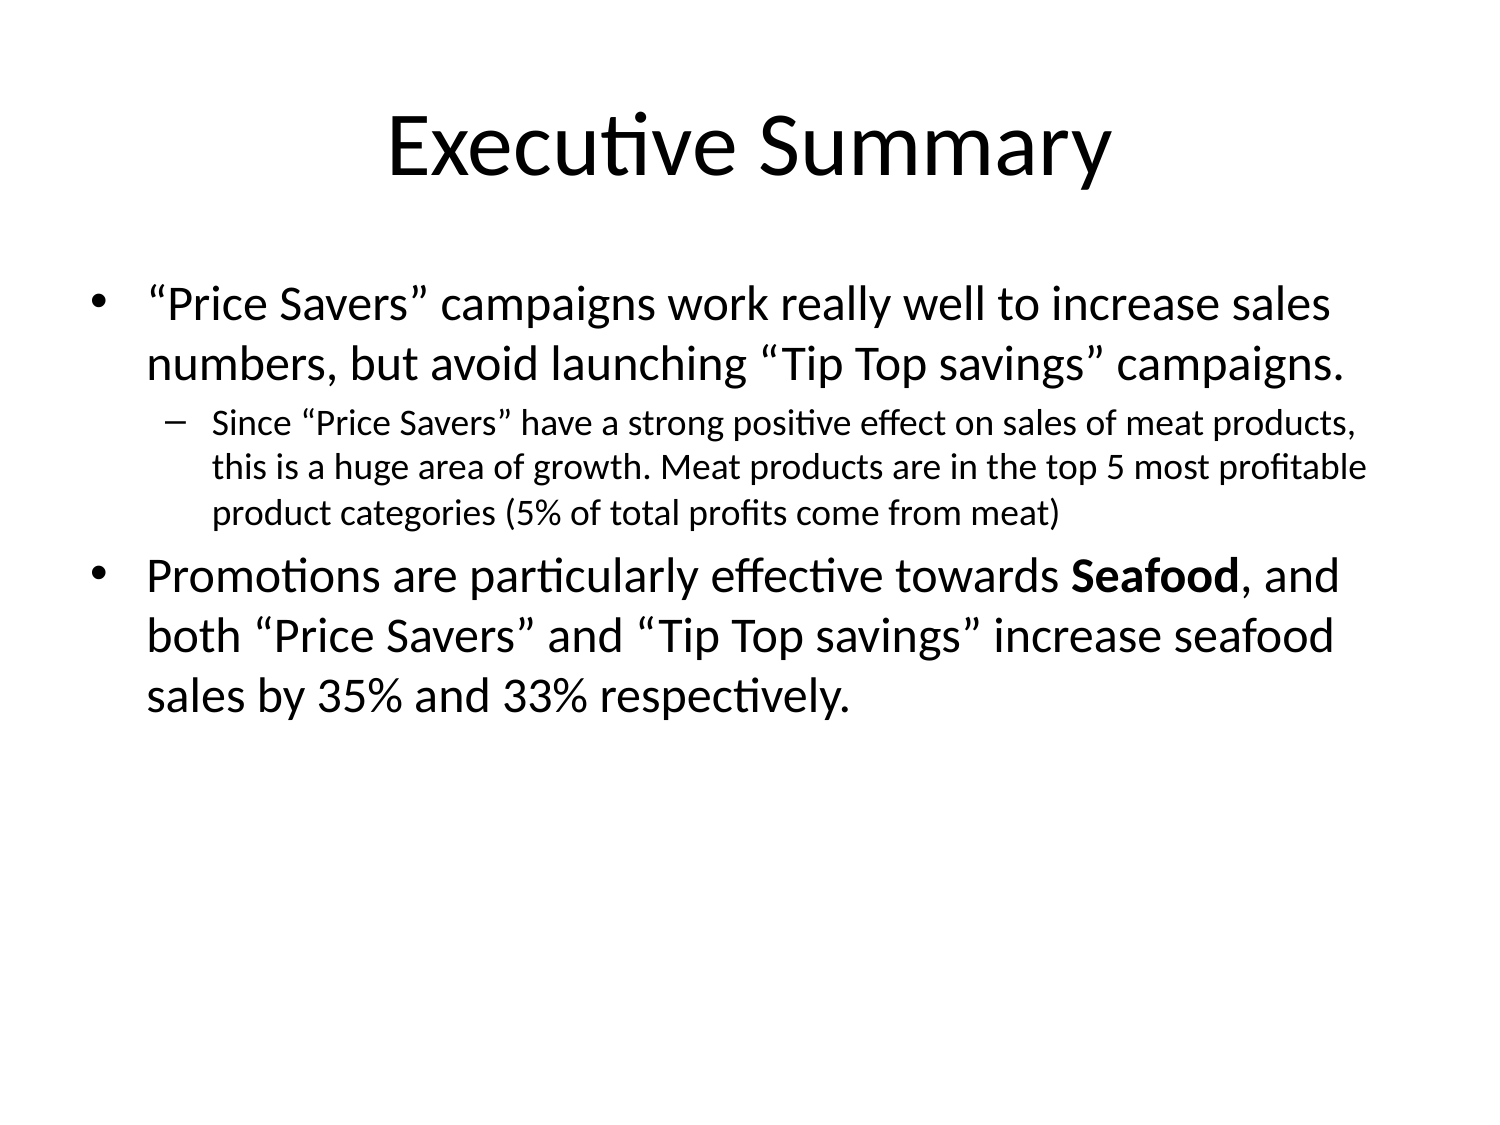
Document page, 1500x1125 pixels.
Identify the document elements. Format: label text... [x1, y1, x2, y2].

title Executive Summary [75, 45, 1425, 233]
list “Price Savers” campaigns work really well to increase sales numbers, but avoid launching “Tip Top savings” campaigns. Since “Price Savers” have a strong positive effect on sales of meat products, this is a huge area of growth. Meat products are in the top 5 most profitable product categories (5% of total profits come from meat) Promotions are particularly effective towards Seafood, and both “Price Savers” and “Tip Top savings” increase seafood sales by 35% and 33% respectively. [75, 262, 1425, 1005]
